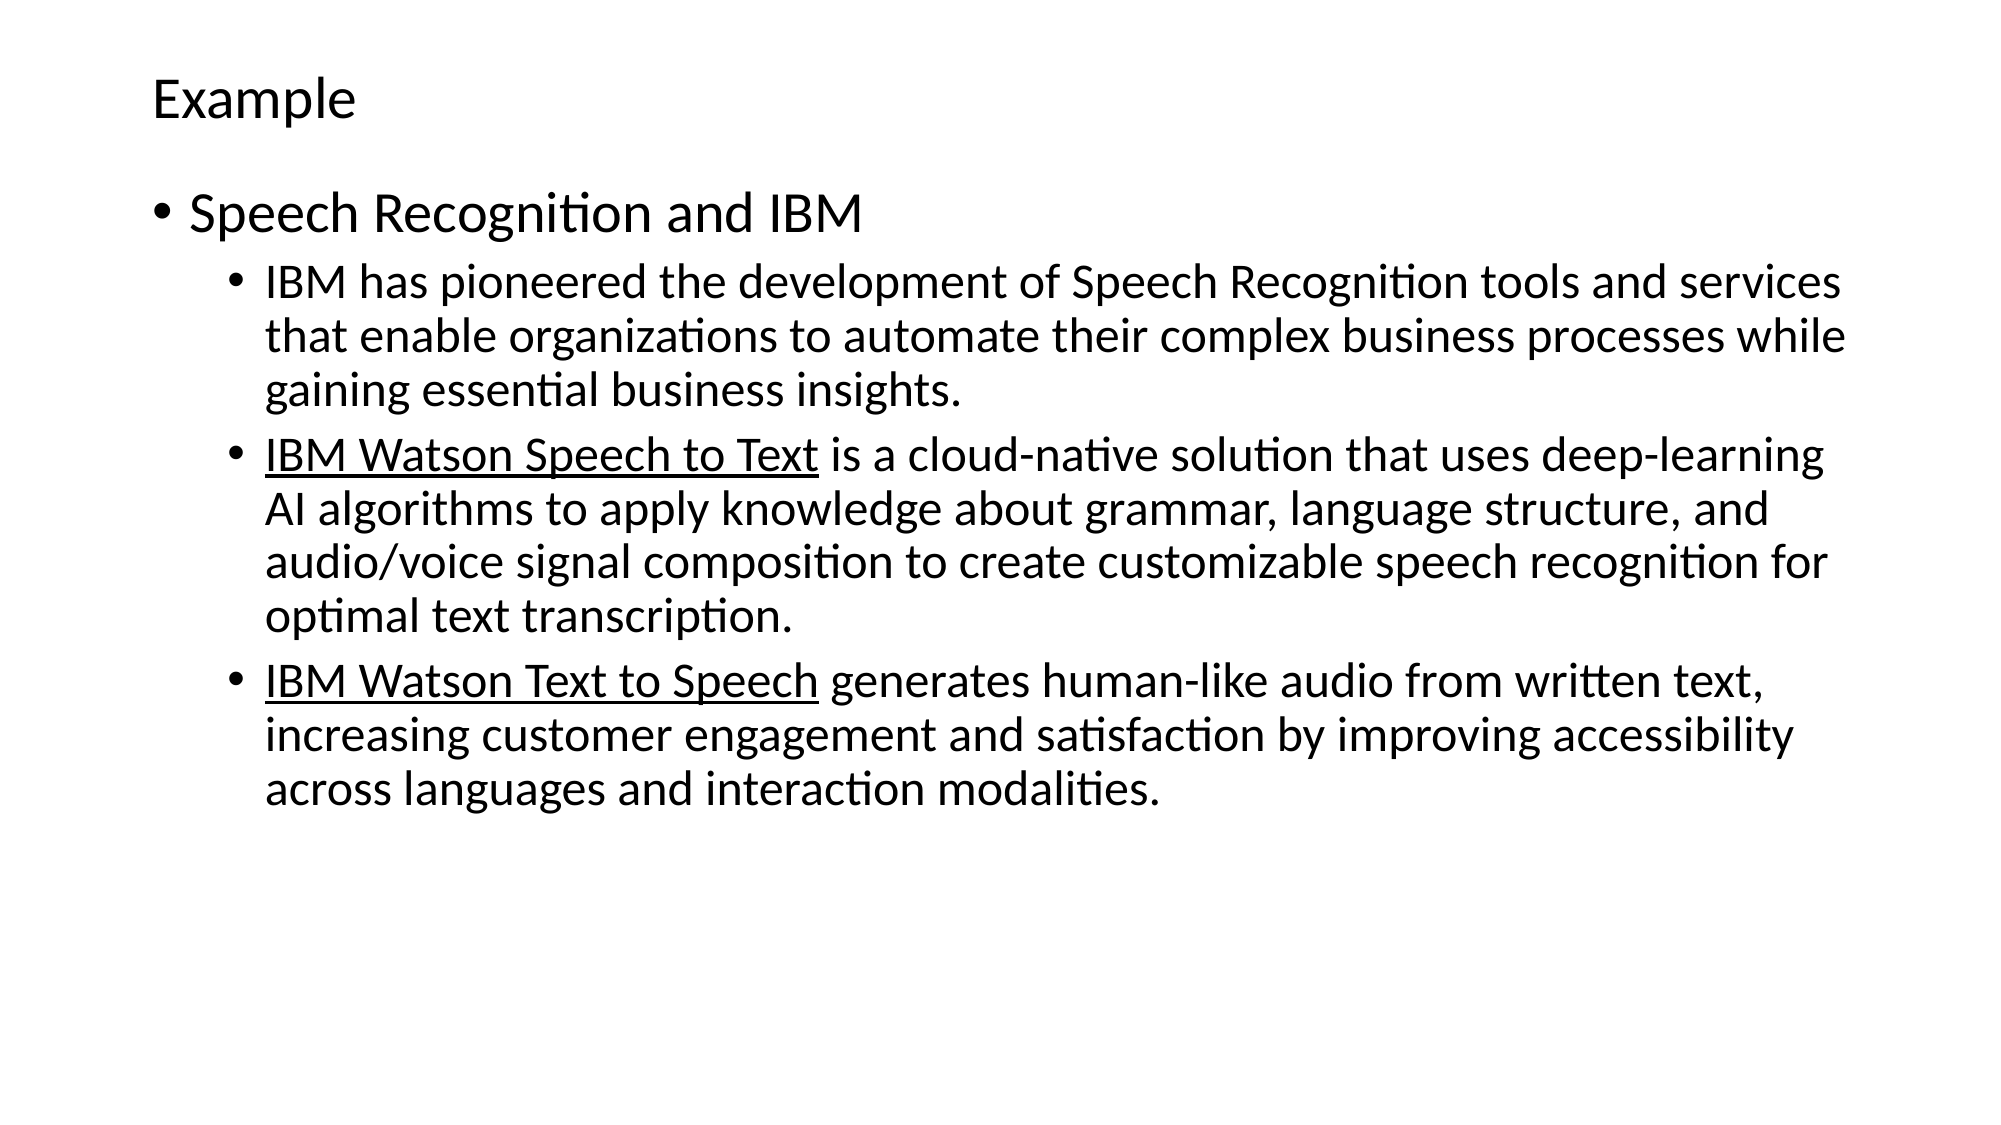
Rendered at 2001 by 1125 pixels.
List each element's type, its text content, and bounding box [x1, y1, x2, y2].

list Speech Recognition and IBM IBM has pioneered the development of Speech Recognition tools and services that enable organizations to automate their complex business processes while gaining essential business insights. IBM Watson Speech to Text is a cloud-native solution that uses deep-learning AI algorithms to apply knowledge about grammar, language structure, and audio/voice signal composition to create customizable speech recognition for optimal text transcription. IBM Watson Text to Speech generates human-like audio from written text, increasing customer engagement and satisfaction by improving accessibility across languages and interaction modalities. [137, 174, 1863, 889]
title Example [137, 59, 1863, 140]
